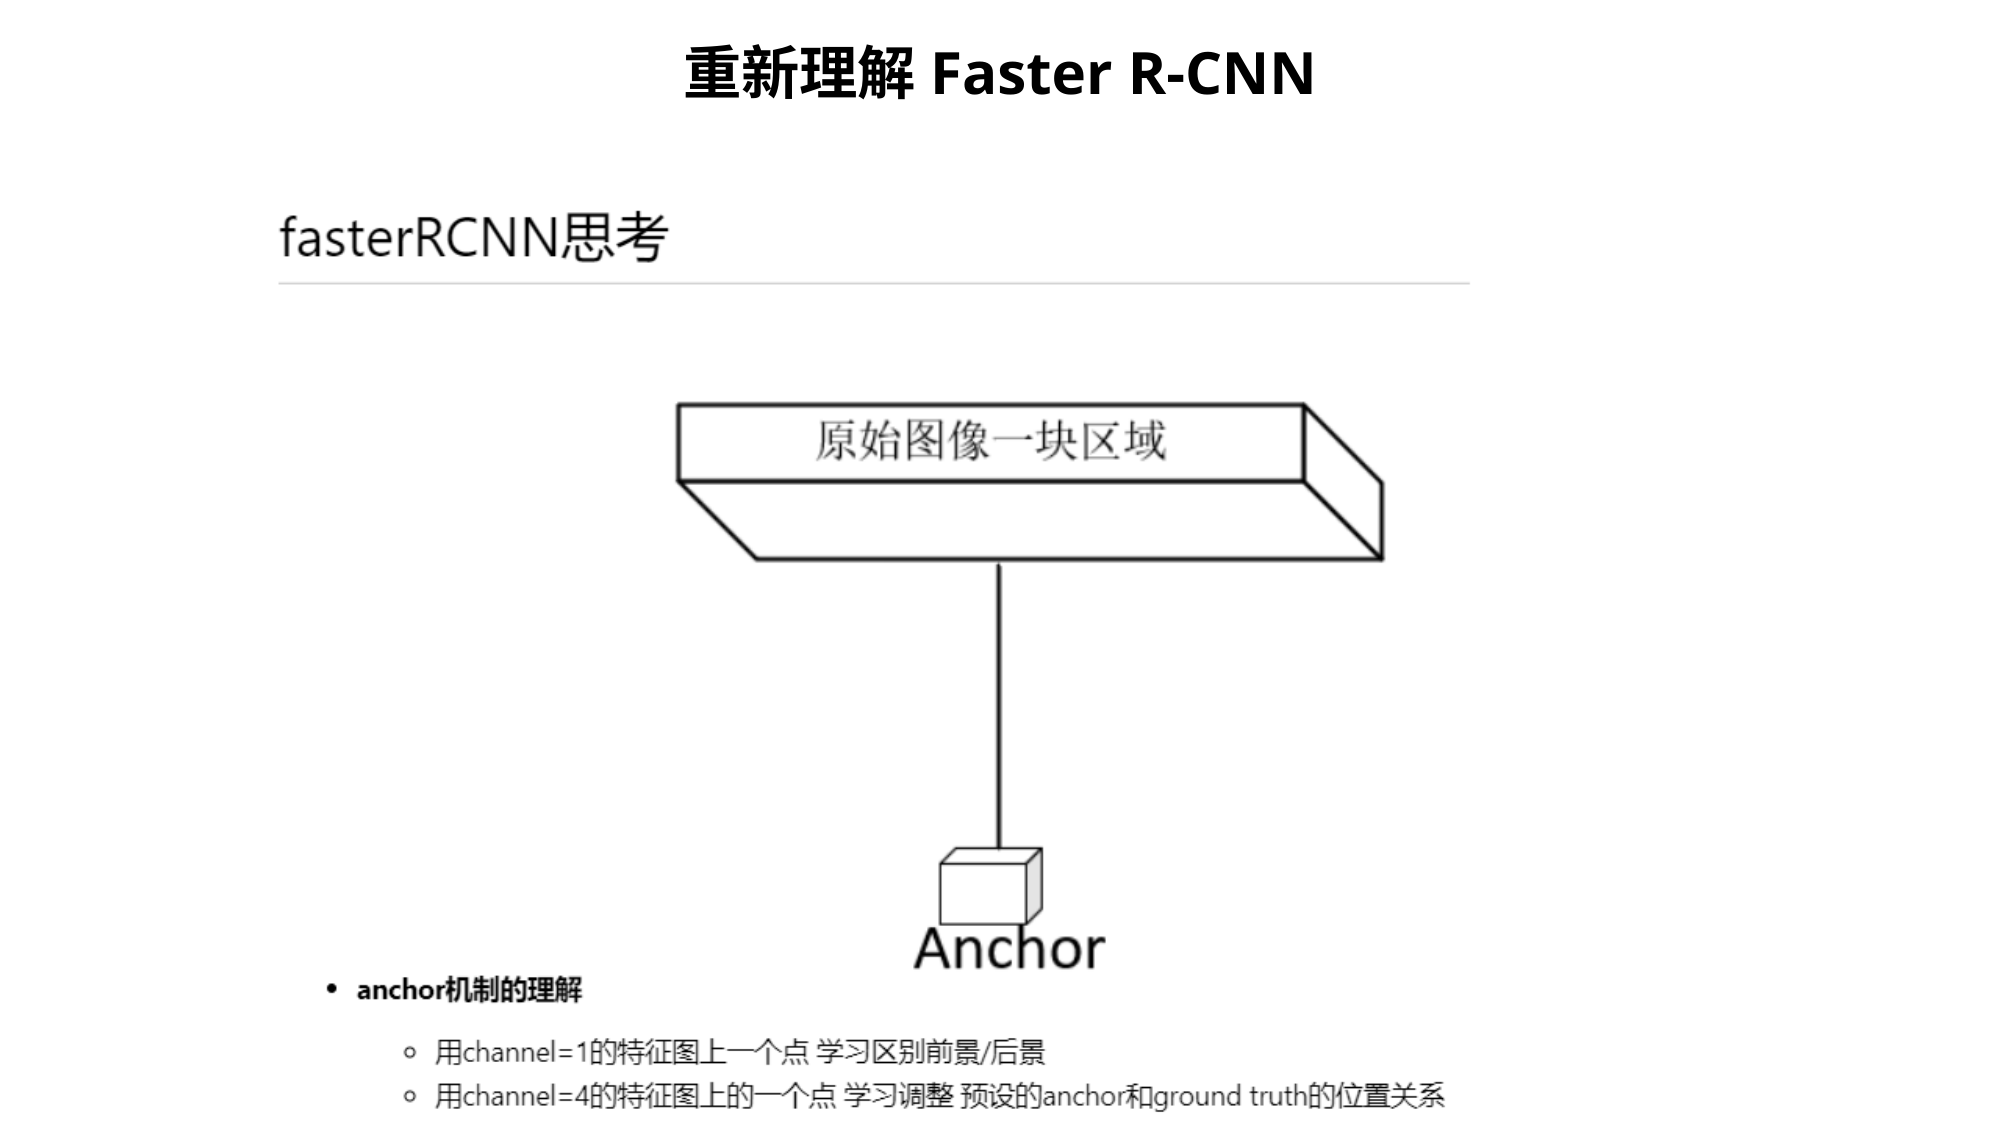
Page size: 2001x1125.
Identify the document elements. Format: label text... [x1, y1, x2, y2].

text_box 重新理解Faster R-CNN [290, 28, 1710, 114]
picture [196, 194, 1553, 1123]
